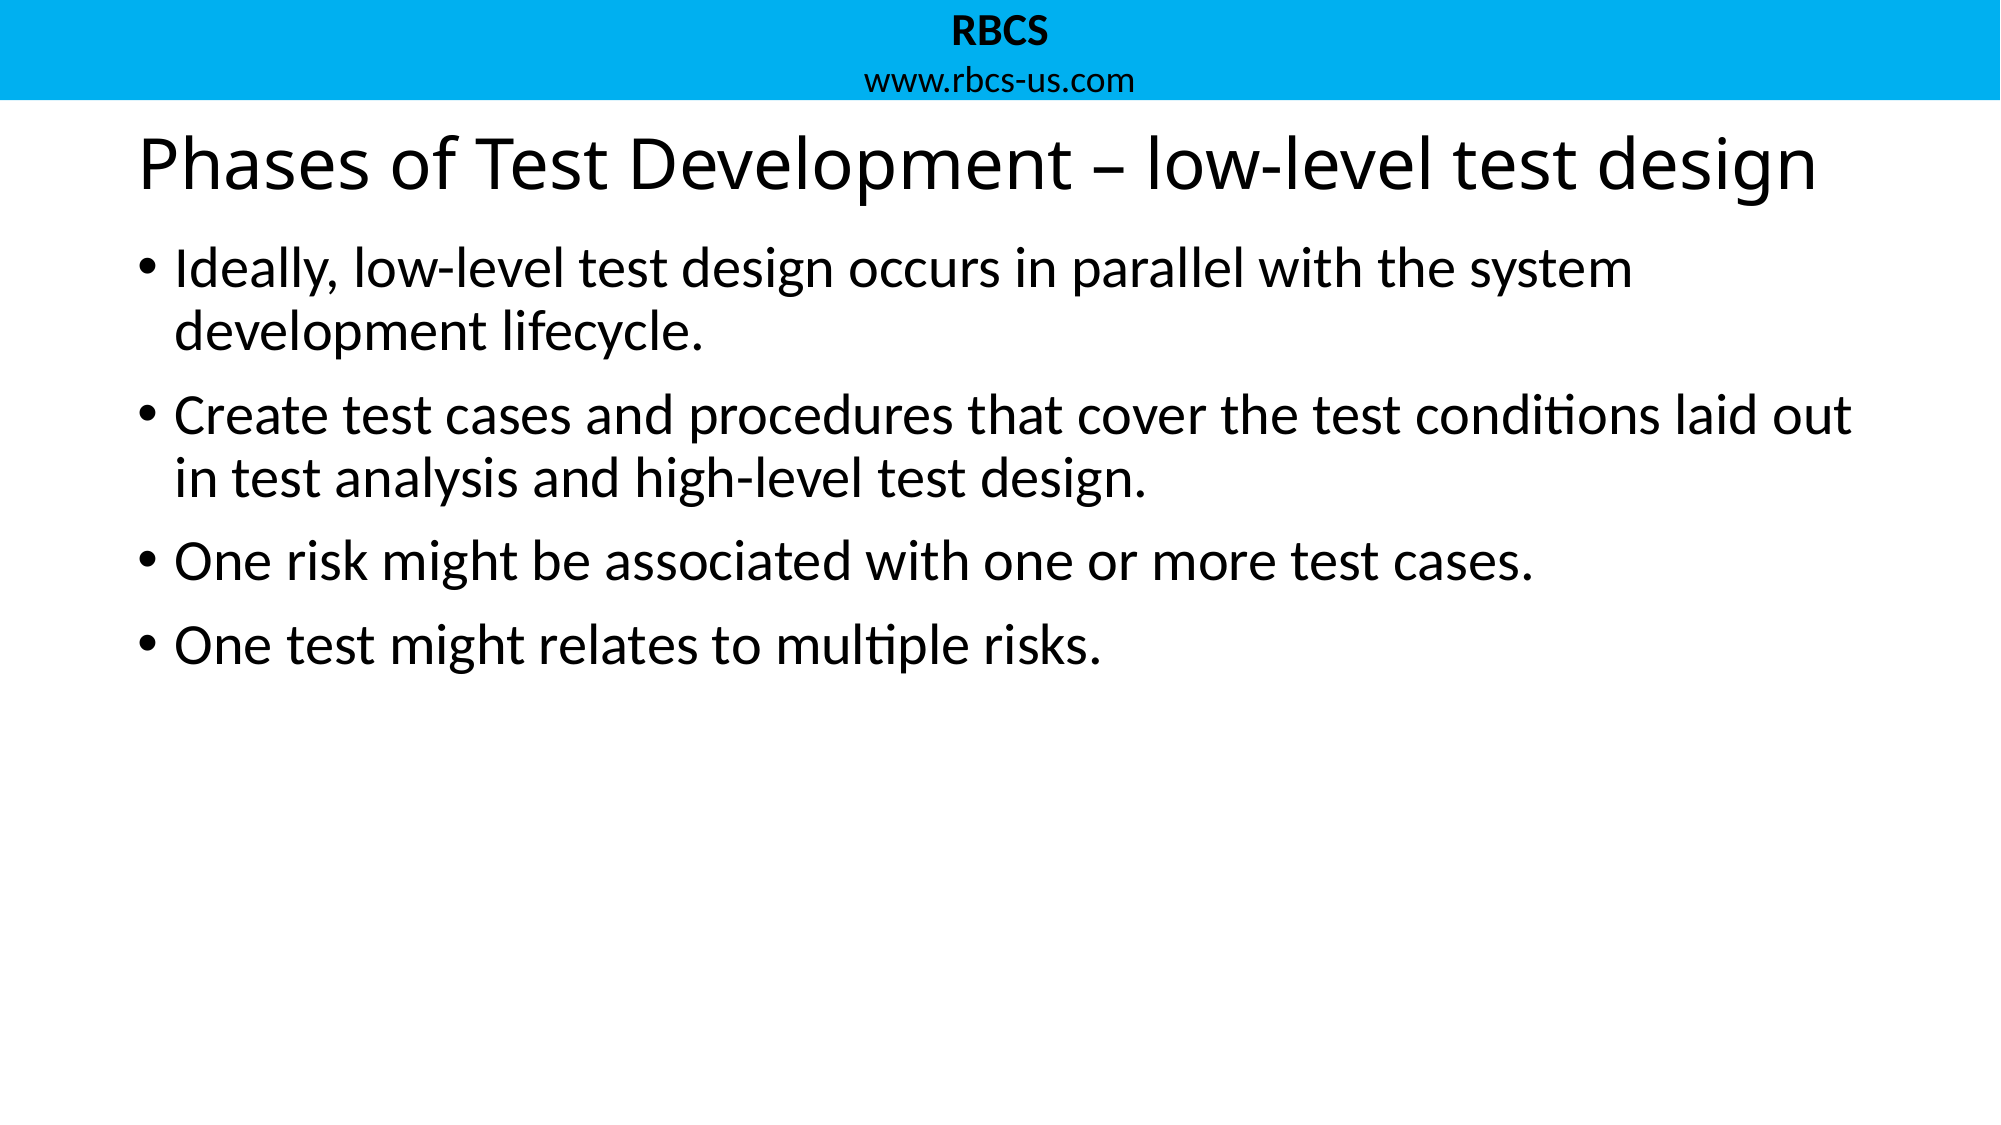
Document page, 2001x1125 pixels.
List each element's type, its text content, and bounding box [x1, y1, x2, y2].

list Ideally, low-level test design occurs in parallel with the system development lifecycle. Create test cases and procedures that cover the test conditions laid out in test analysis and high-level test design. One risk might be associated with one or more test cases. One test might relates to multiple risks. [137, 237, 1863, 1100]
title Phases of Test Development – low-level test design [137, 87, 1863, 237]
